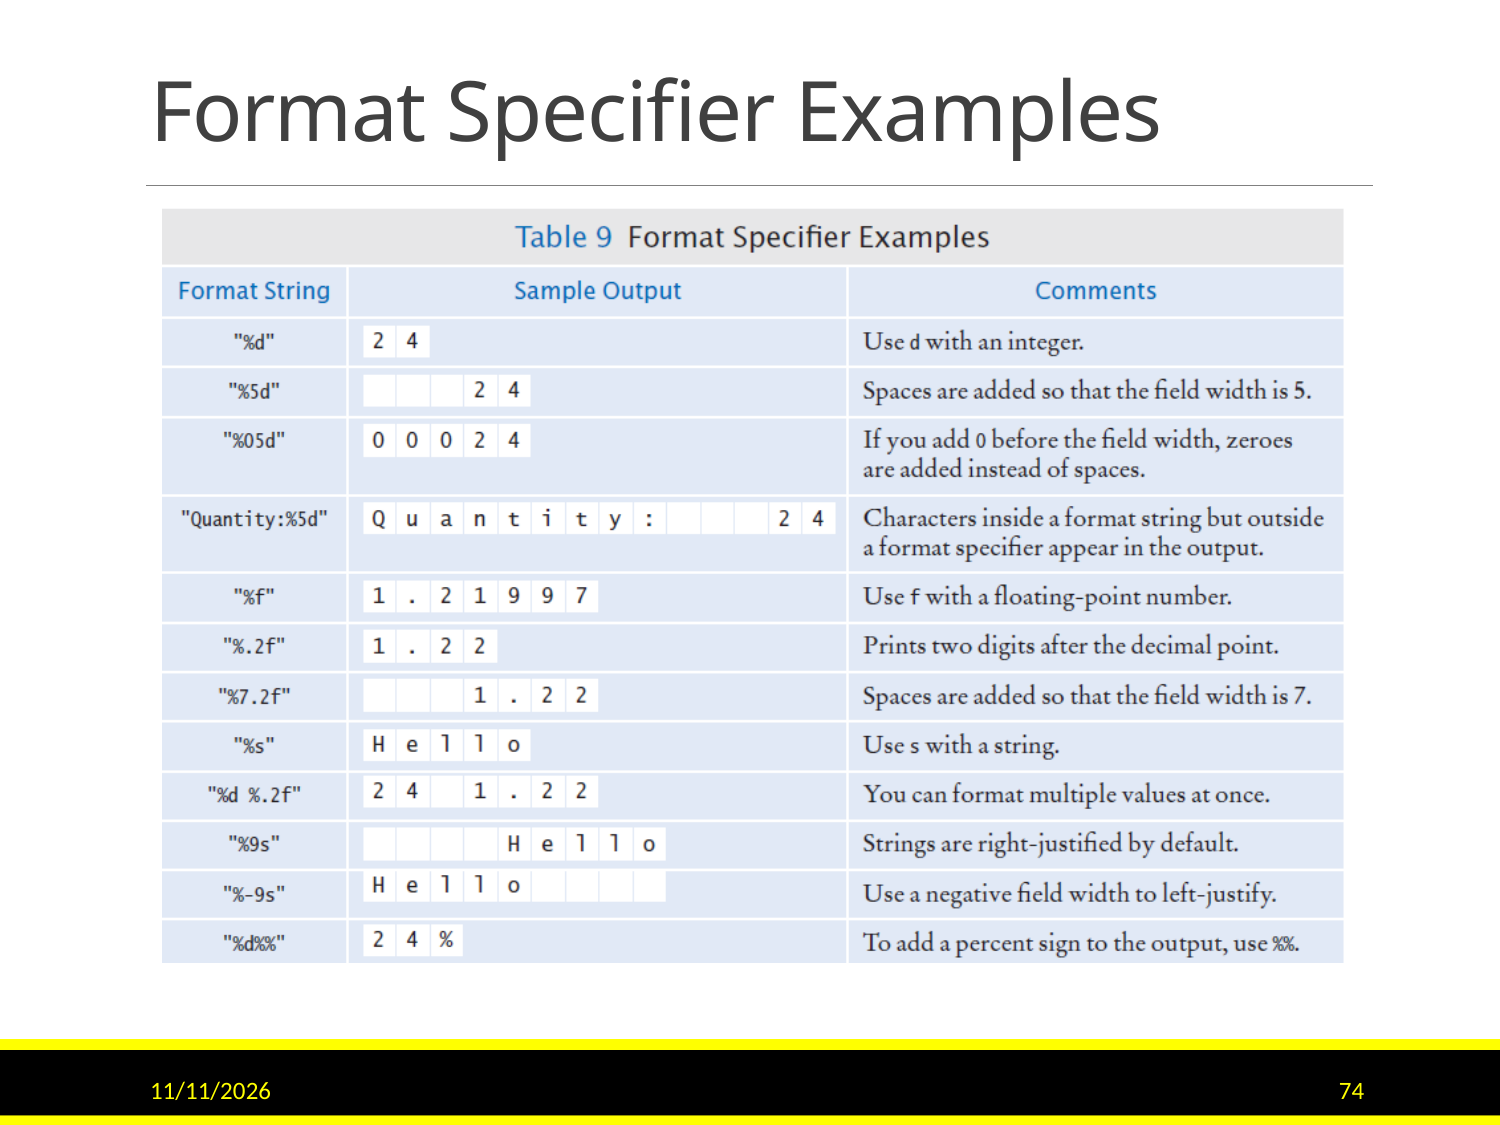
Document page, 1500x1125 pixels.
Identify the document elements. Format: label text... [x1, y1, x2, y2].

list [161, 205, 1346, 964]
title Format Specifier Examples [135, 47, 1373, 167]
slide_number 74 [1218, 1059, 1380, 1120]
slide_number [135, 1059, 440, 1120]
